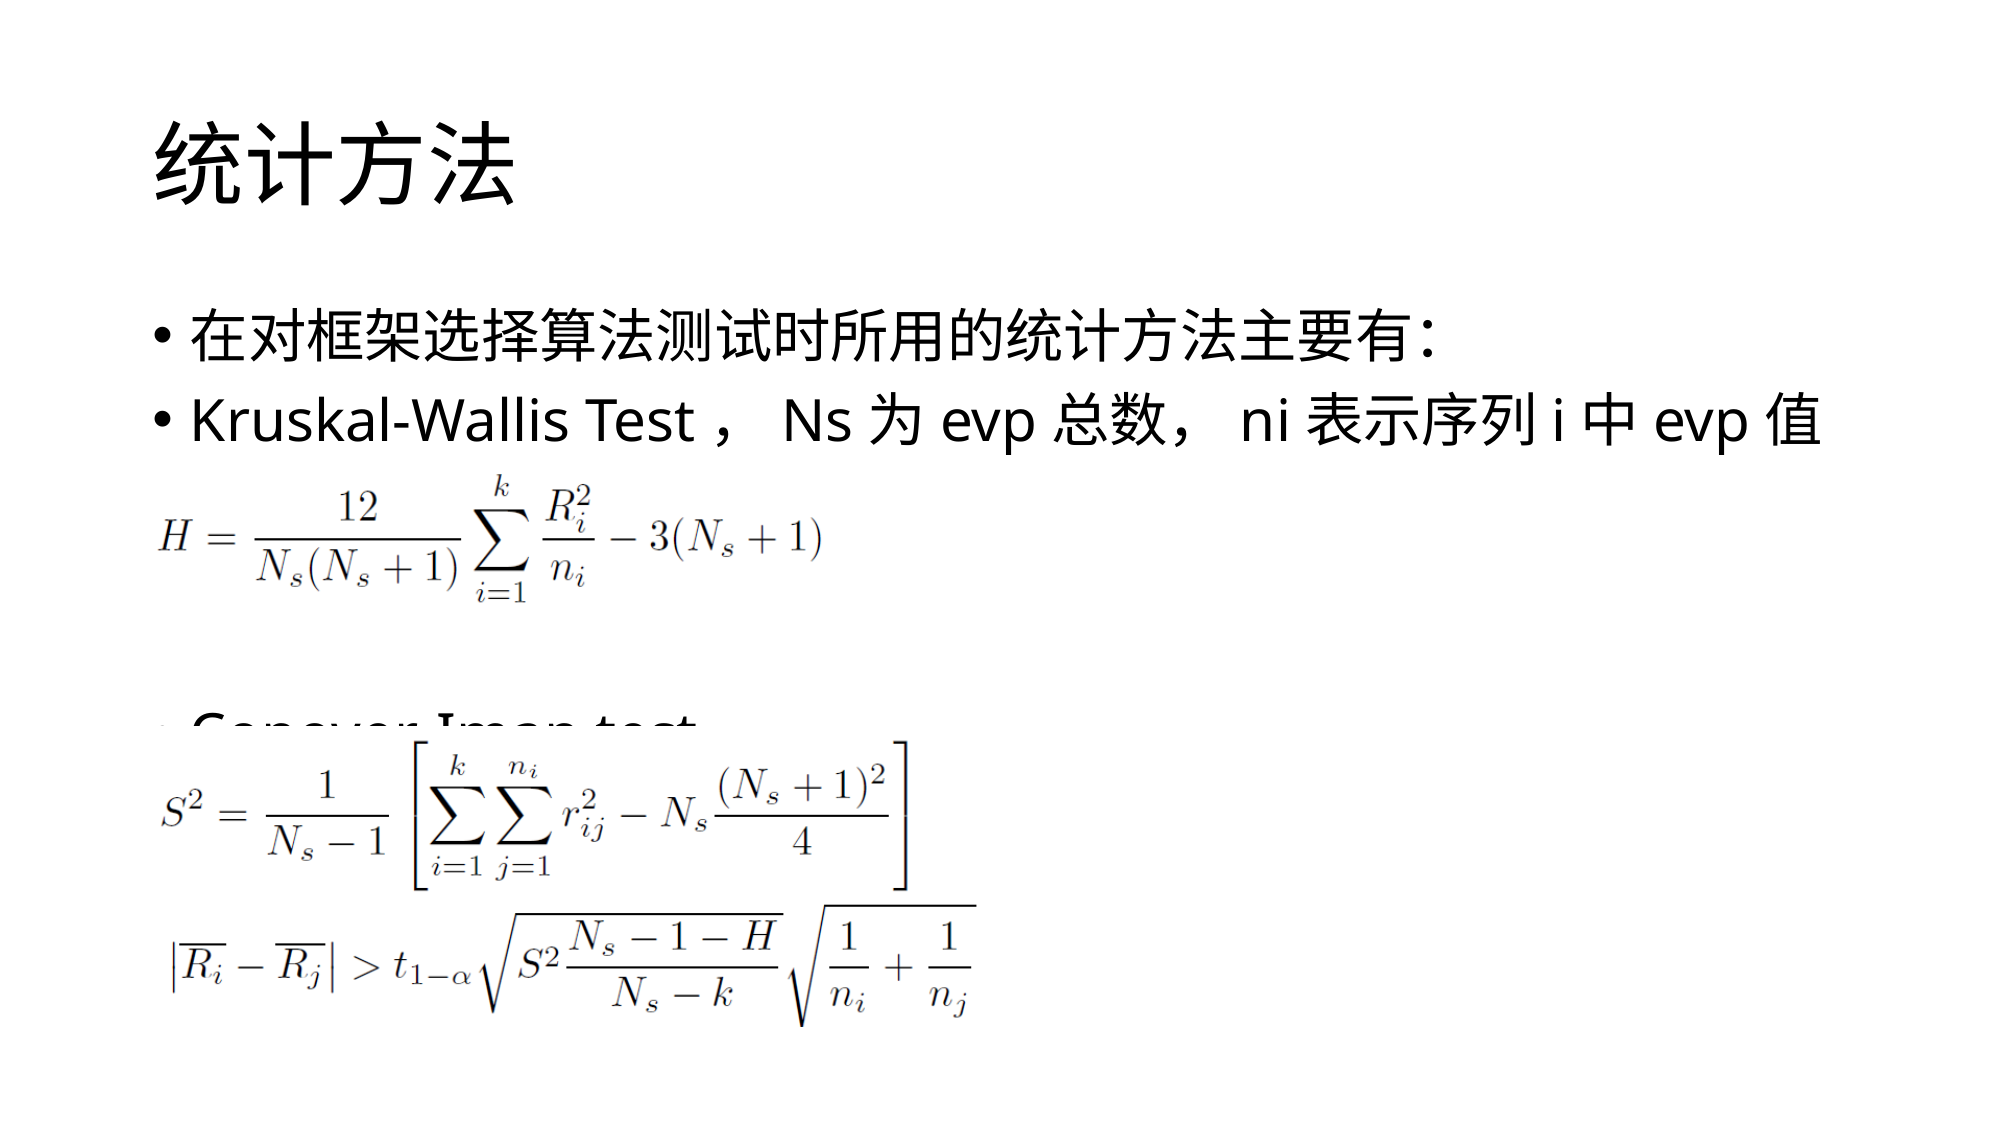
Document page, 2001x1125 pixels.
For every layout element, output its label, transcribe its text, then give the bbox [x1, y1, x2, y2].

picture [148, 726, 990, 1027]
picture [121, 452, 867, 609]
list 在对框架选择算法测试时所用的统计方法主要有： Kruskal-Wallis Test，Ns为evp总数，ni表示序列i中evp值的数量 Conover-Iman test [137, 299, 1863, 1014]
title 统计方法 [137, 59, 1863, 278]
